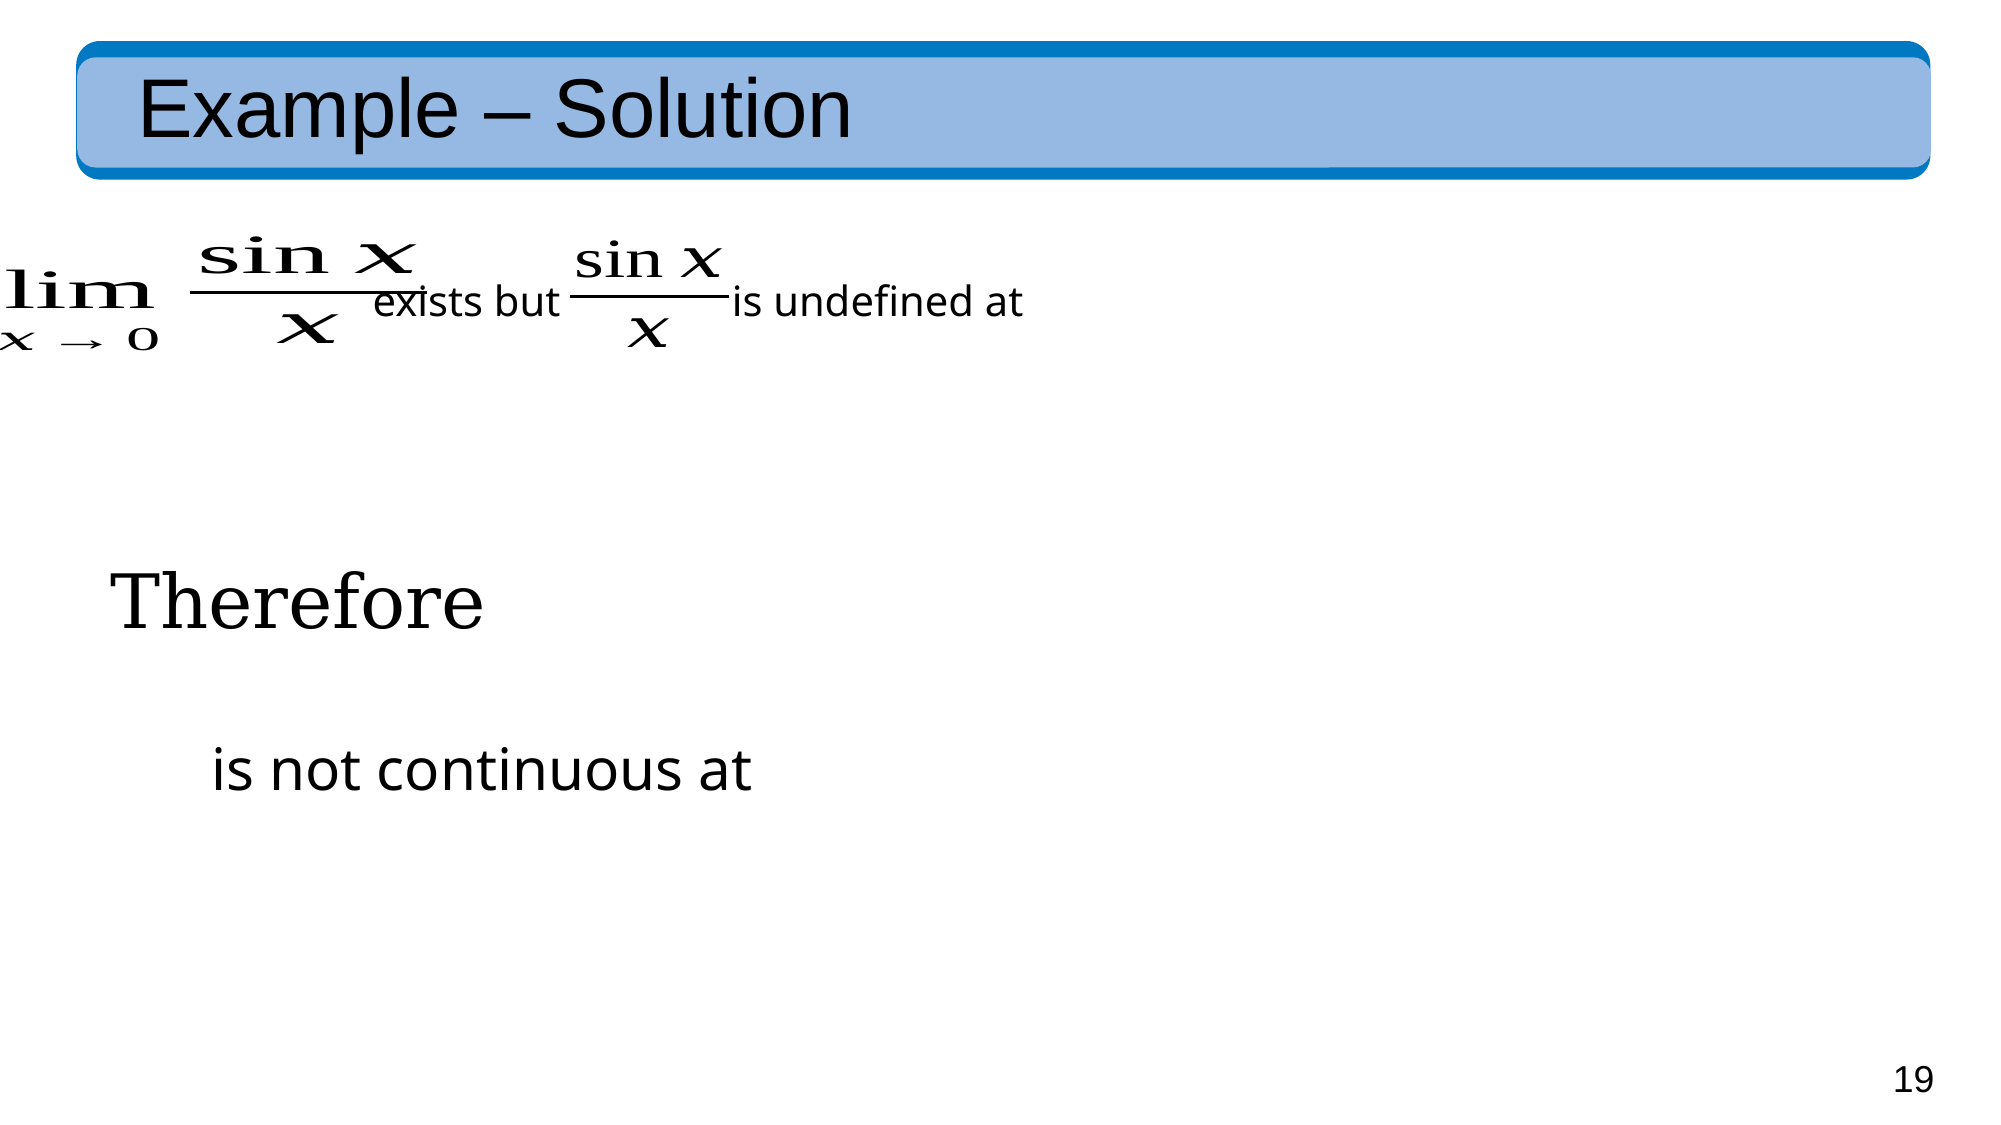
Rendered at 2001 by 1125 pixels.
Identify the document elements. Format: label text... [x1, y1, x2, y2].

text_box exists but [372, 275, 924, 333]
text_box Therefore [110, 553, 1068, 652]
title Example – Solution [137, 65, 1863, 176]
